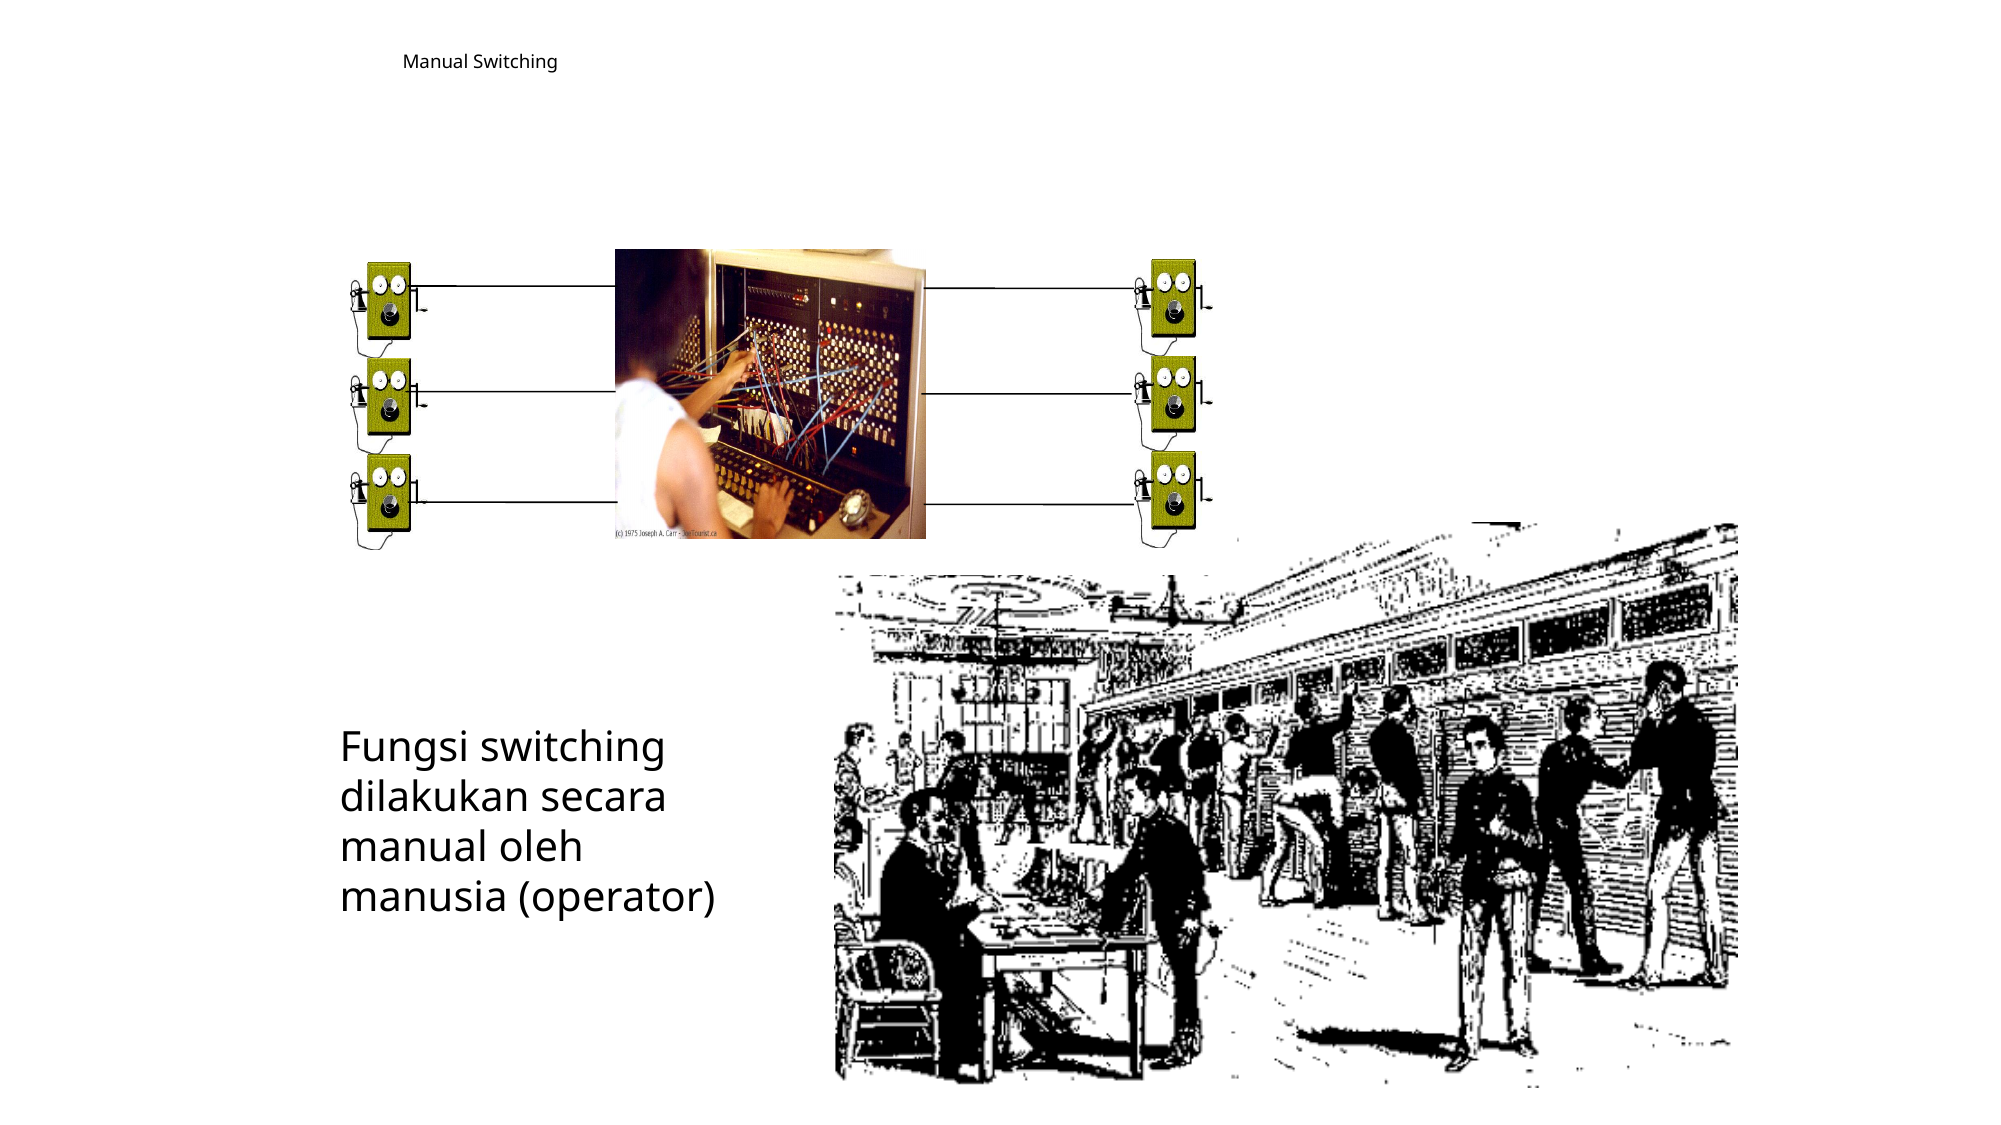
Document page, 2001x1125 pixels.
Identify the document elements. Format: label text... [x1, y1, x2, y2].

title Manual Switching [387, 45, 1625, 81]
text_box Fungsi switching dilakukan secara manual oleh manusia (operator) [324, 712, 775, 928]
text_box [337, 224, 1238, 575]
picture [834, 522, 1738, 1088]
